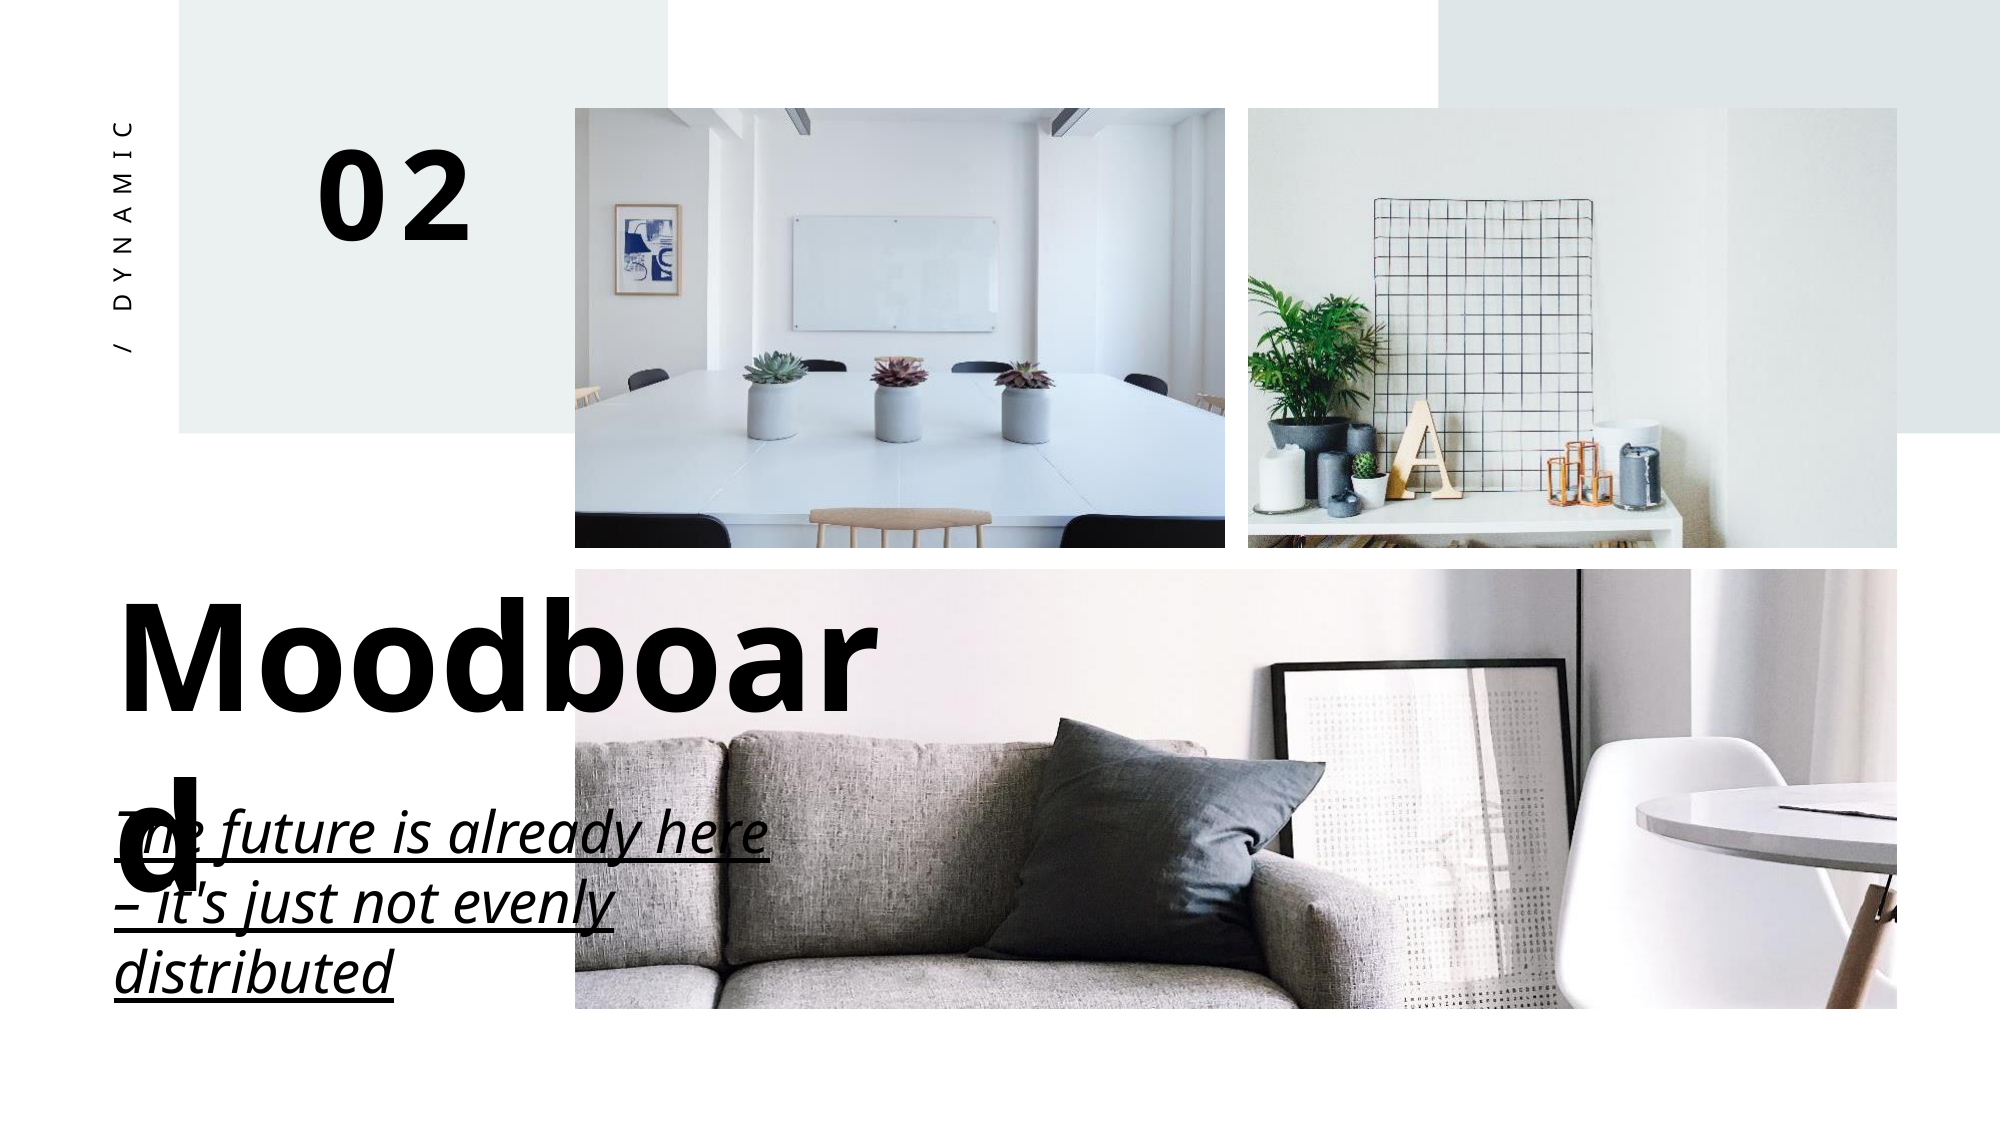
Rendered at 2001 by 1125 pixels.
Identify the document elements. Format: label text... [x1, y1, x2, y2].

picture [1248, 108, 1897, 548]
text_box The future is already here – it's just not evenly distributed [98, 788, 789, 1013]
text_box / DYNAMIC [98, 108, 144, 502]
text_box 02 [248, 108, 542, 273]
picture [575, 569, 1897, 1009]
text_box [1437, 0, 2000, 434]
text_box Moodboard [98, 553, 895, 788]
text_box [178, 0, 669, 434]
picture [575, 108, 1225, 548]
